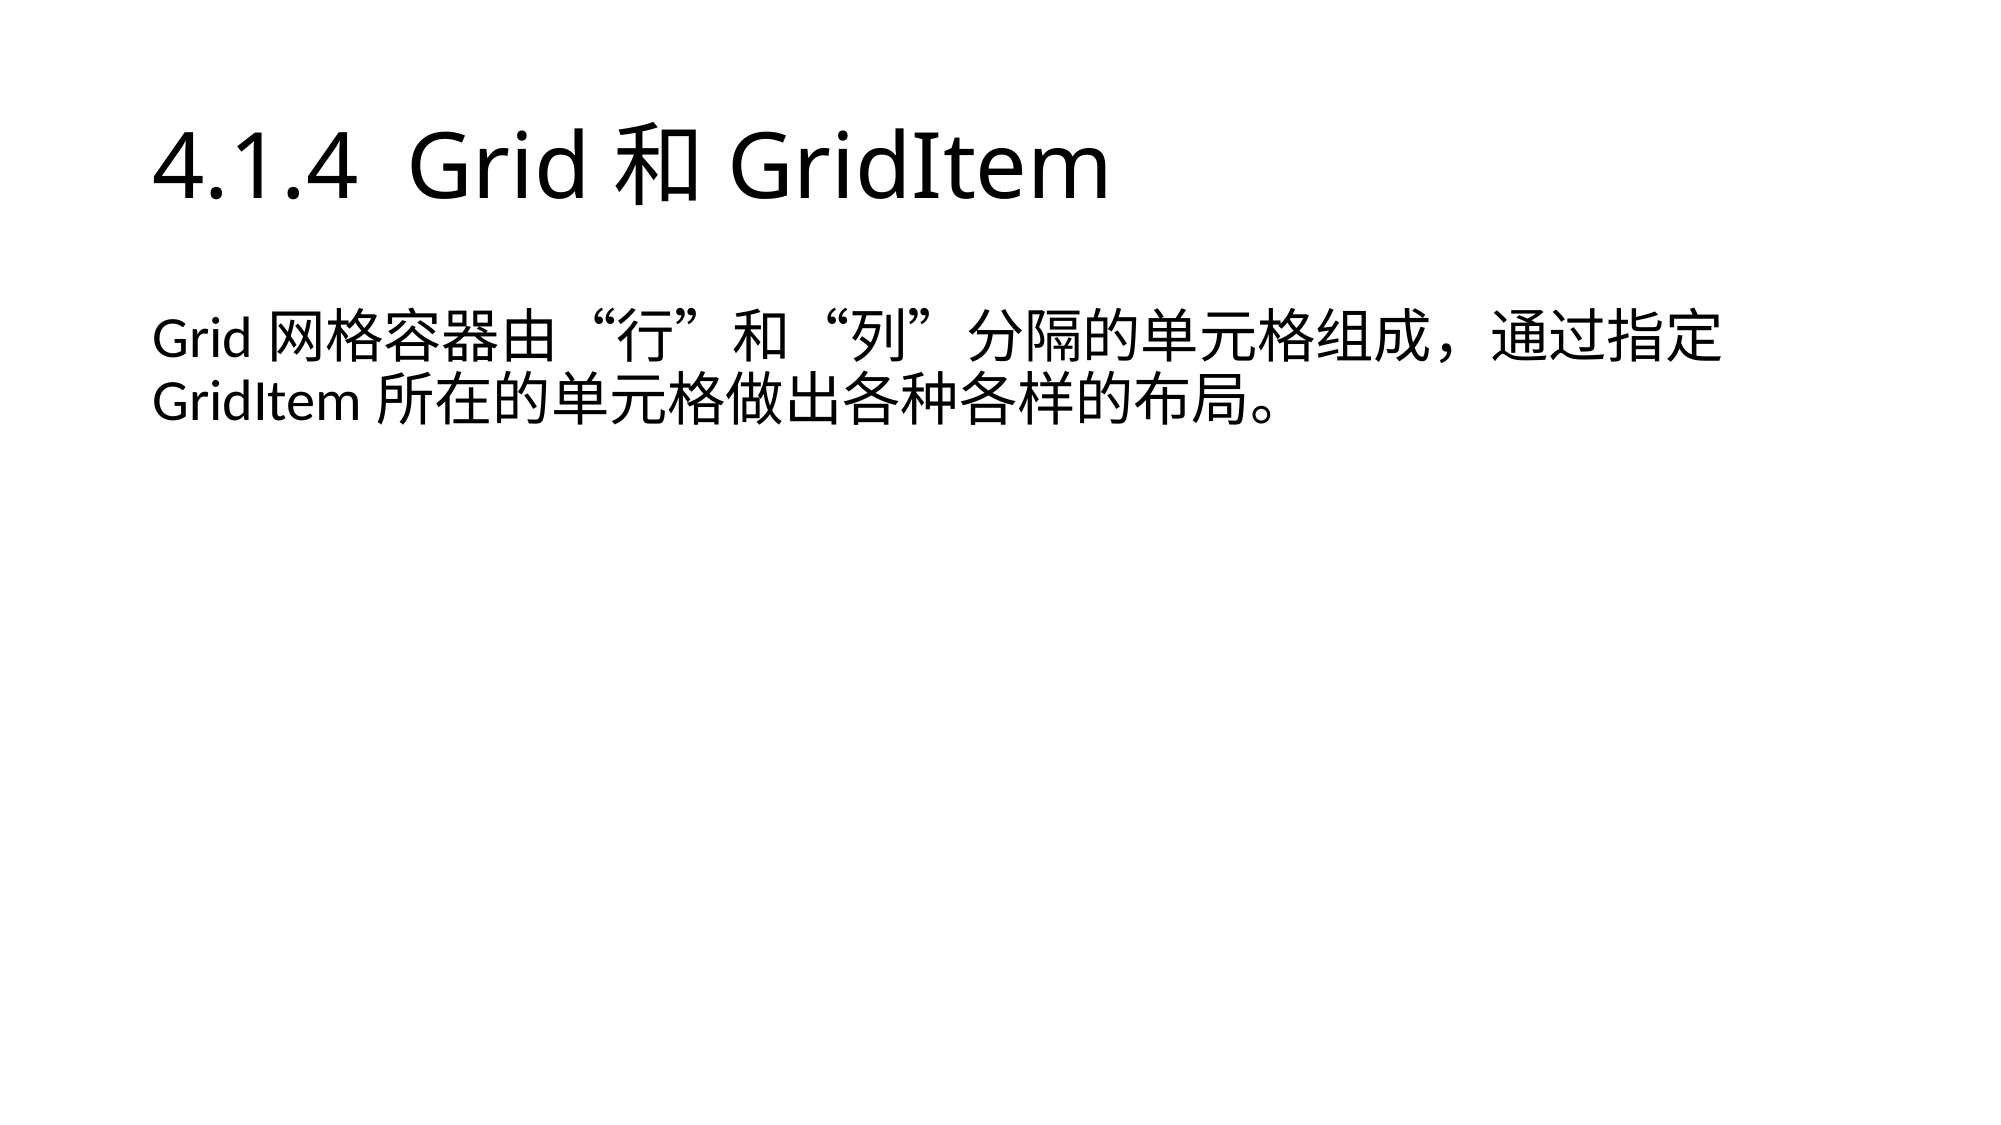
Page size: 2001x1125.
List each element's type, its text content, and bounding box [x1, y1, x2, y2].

list Grid网格容器由“行”和“列”分隔的单元格组成，通过指定GridItem所在的单元格做出各种各样的布局。 [137, 299, 1863, 1014]
title 4.1.4 Grid和GridItem [137, 59, 1863, 278]
